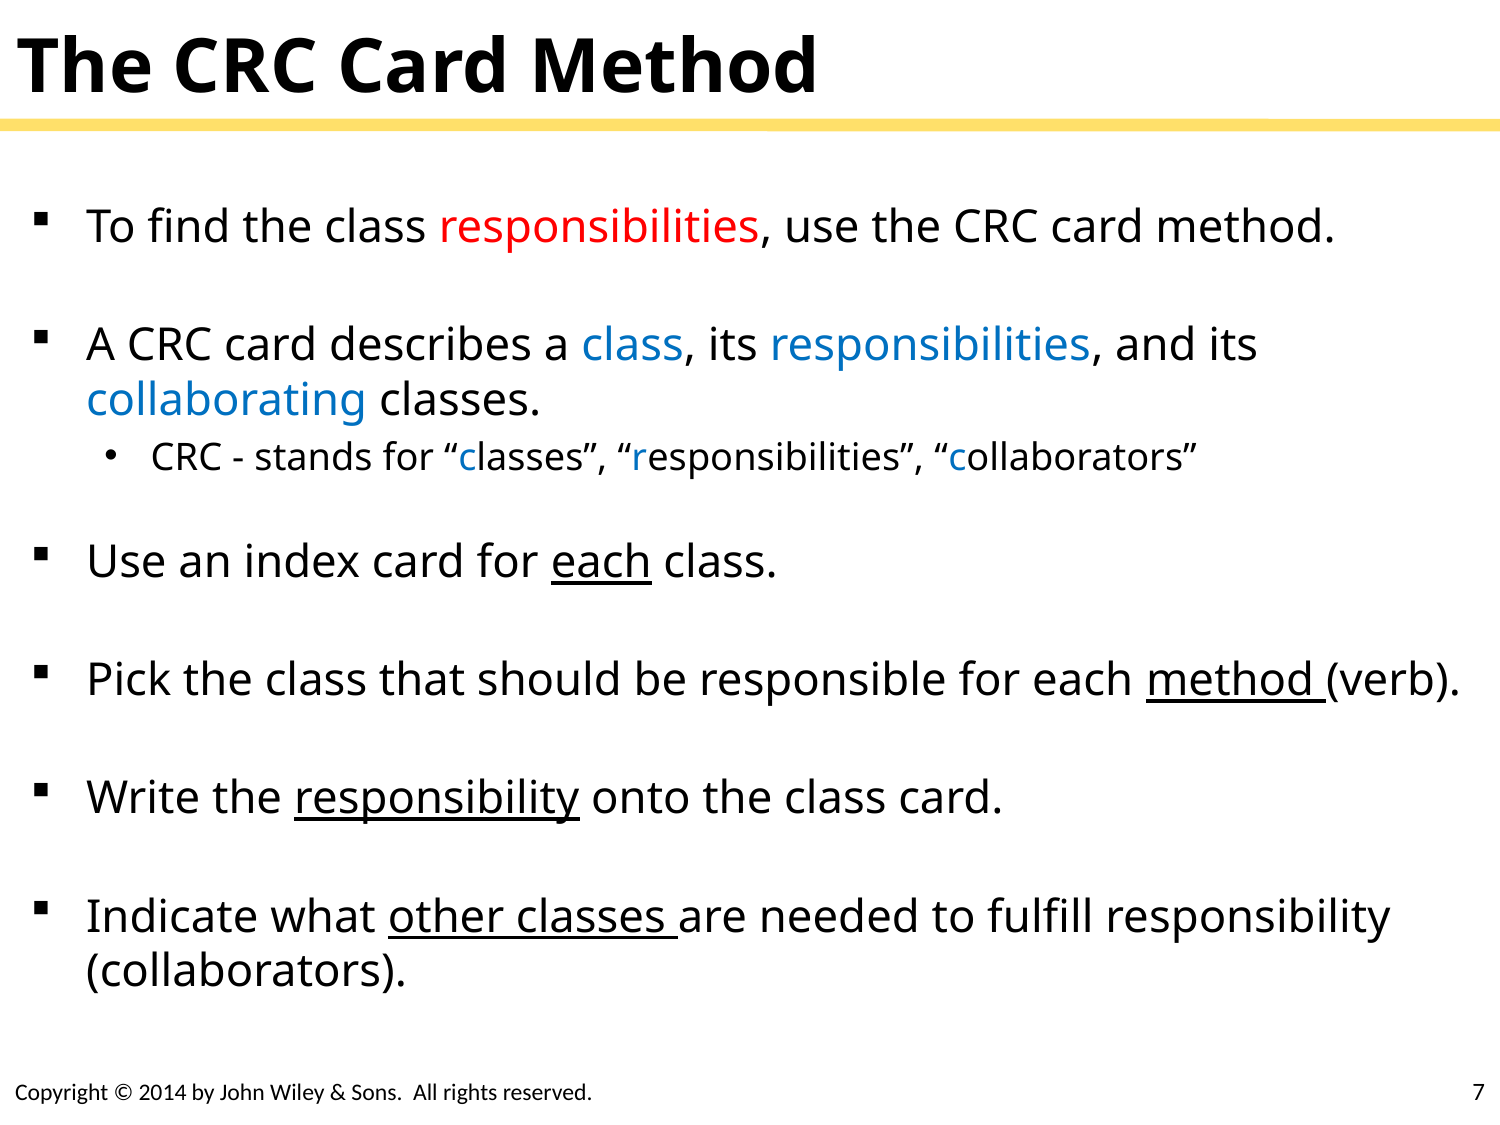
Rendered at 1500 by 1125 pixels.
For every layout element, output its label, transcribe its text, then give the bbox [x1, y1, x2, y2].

list To find the class responsibilities, use the CRC card method. A CRC card describes a class, its responsibilities, and its collaborating classes. CRC - stands for “classes”, “responsibilities”, “collaborators” Use an index card for each class. Pick the class that should be responsible for each method (verb). Write the responsibility onto the class card. Indicate what other classes are needed to fulfill responsibility (collaborators). [15, 189, 1500, 1006]
title The CRC Card Method [1, 0, 1500, 125]
